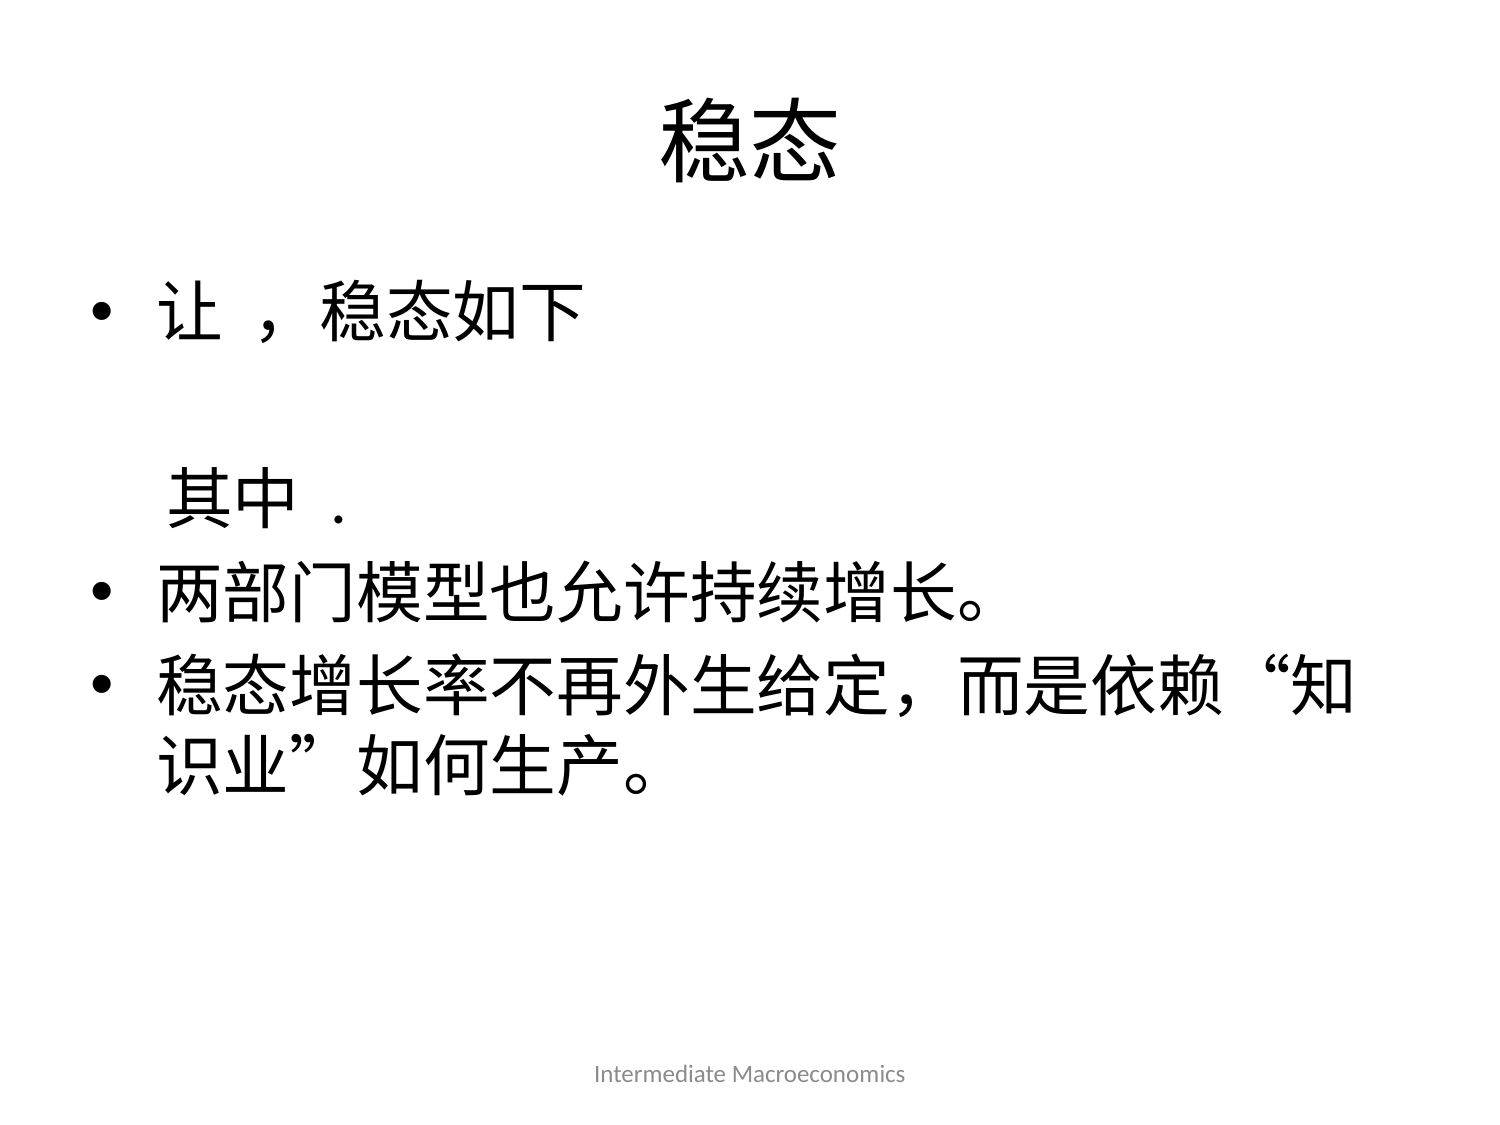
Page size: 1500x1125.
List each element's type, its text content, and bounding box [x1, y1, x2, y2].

footer Intermediate Macroeconomics [512, 1042, 988, 1103]
title 稳态 [75, 45, 1425, 233]
